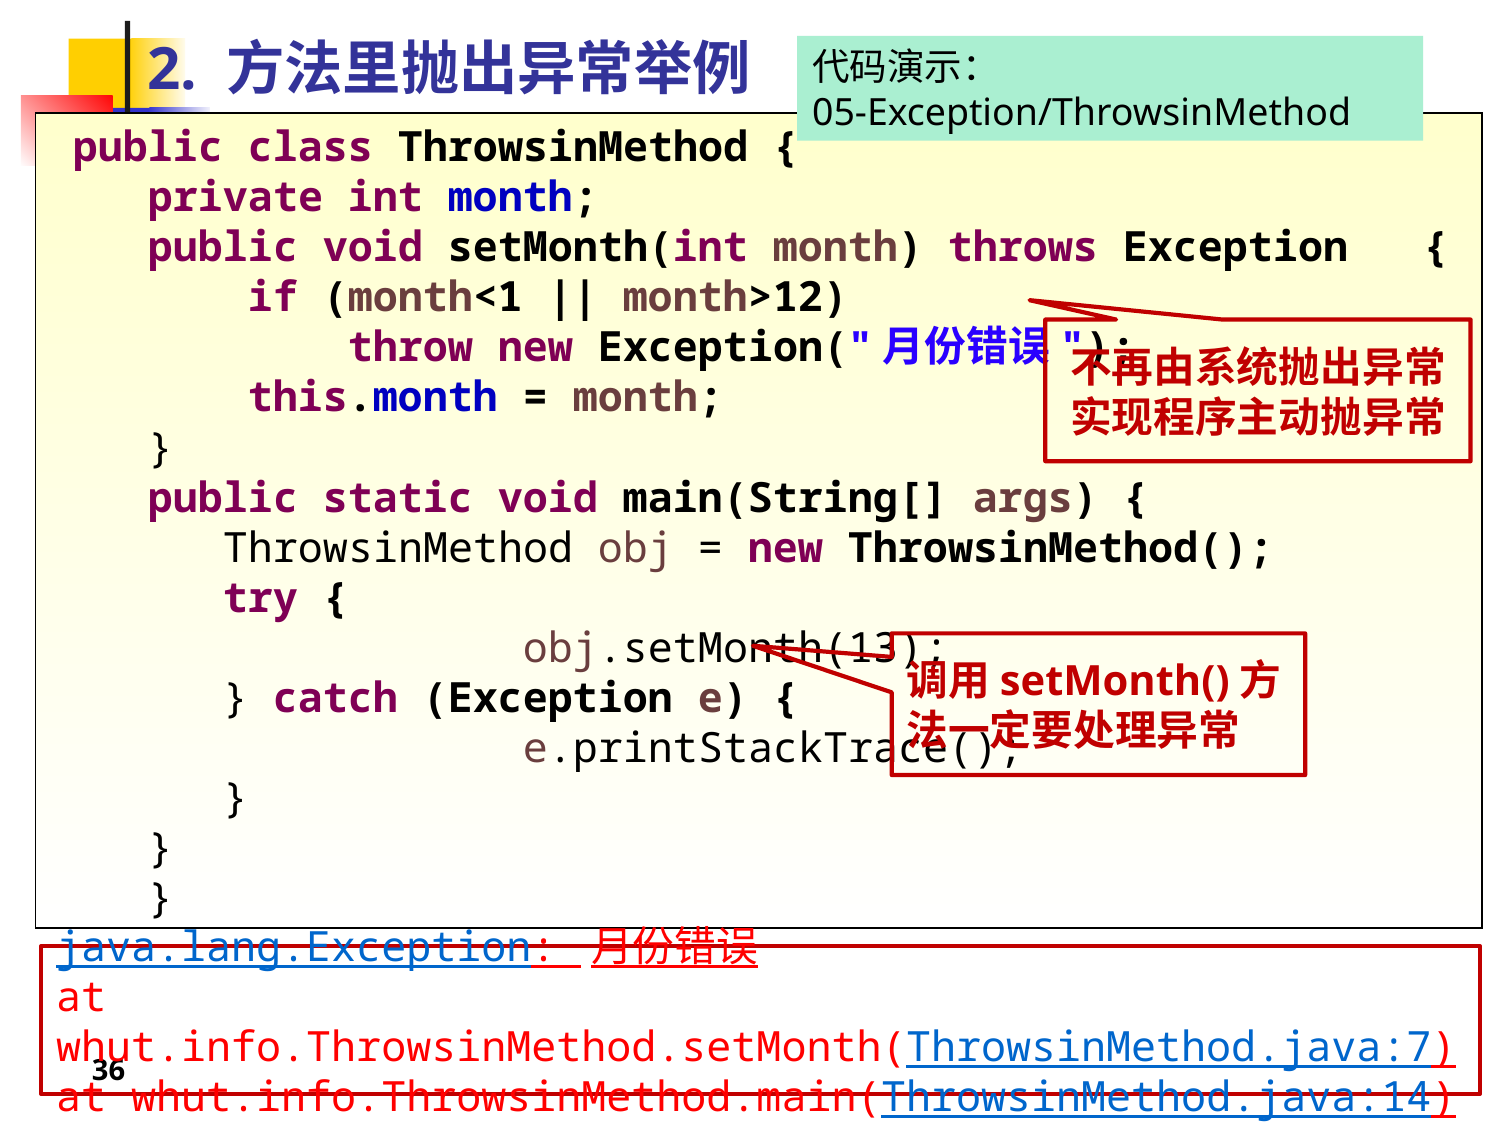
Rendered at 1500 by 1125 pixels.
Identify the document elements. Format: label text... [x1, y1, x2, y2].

slide_number 36 [20, 1023, 141, 1099]
title 2. 方法里抛出异常举例 [132, 25, 857, 109]
text_box 调用setMonth()方法一定要处理异常 [750, 631, 1308, 778]
text_box 代码演示： 05-Exception/ThrowsinMethod [797, 35, 1424, 141]
text_box java.lang.Exception: 月份错误 at whut.info.ThrowsinMethod.setMonth(ThrowsinMethod.java:7) at whut.info.ThrowsinMethod.main(ThrowsinMethod.java:14) [39, 944, 1482, 1096]
text_box public class ThrowsinMethod { private int month; public void setMonth(int month) throws Exception { if (month<1 || month>12) throw new Exception("月份错误"); this.month = month; } public static void main(String[] args) { ThrowsinMethod obj = new ThrowsinMethod(); try { obj.setMonth(13); } catch (Exception e) { e.printStackTrace(); } } } [35, 112, 1483, 928]
text_box 不再由系统抛出异常 实现程序主动抛异常 [1027, 298, 1473, 464]
